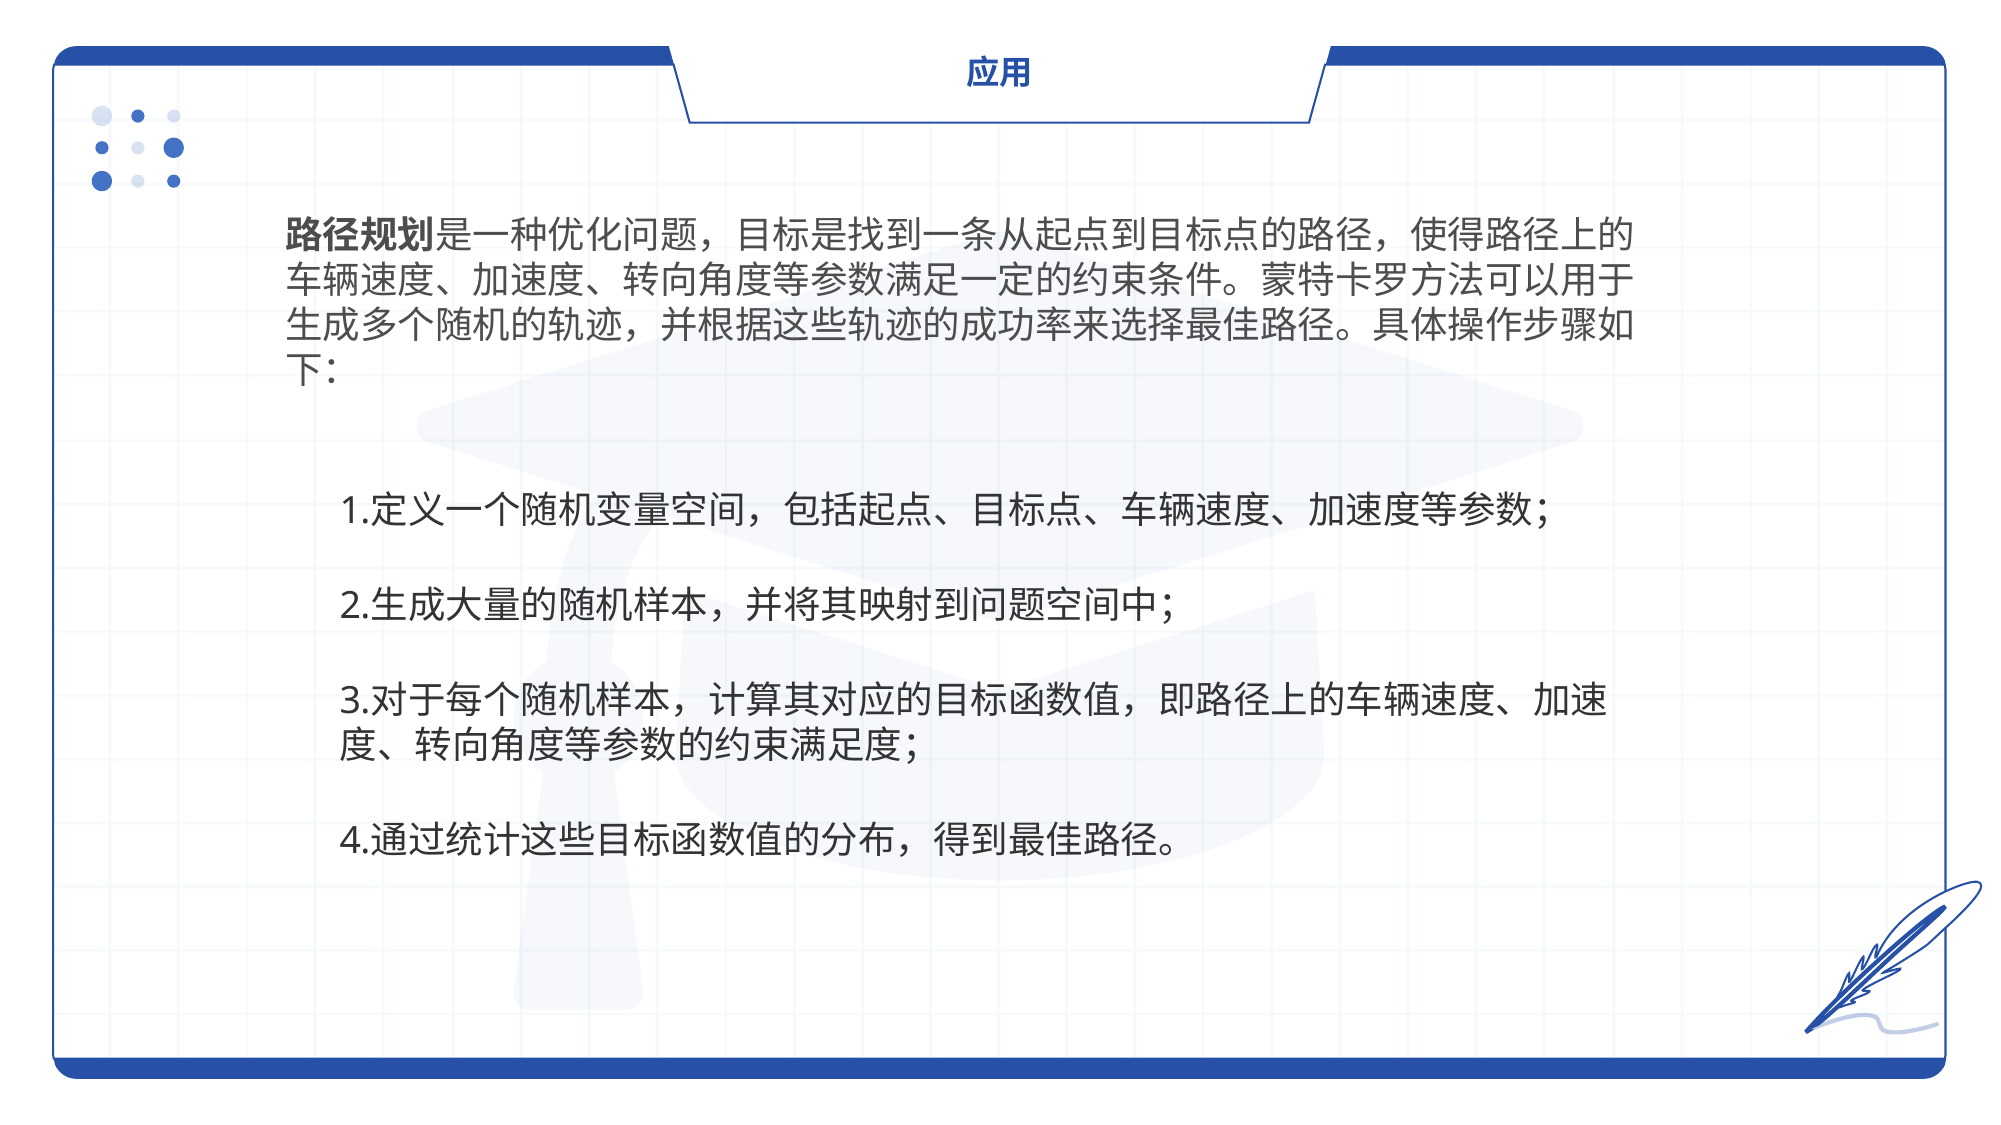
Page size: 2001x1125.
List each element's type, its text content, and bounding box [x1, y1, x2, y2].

picture [55, 66, 1944, 1057]
text_box 应用 [951, 44, 1048, 99]
text_box 定义一个随机变量空间，包括起点、目标点、车辆速度、加速度等参数； 生成大量的随机样本，并将其映射到问题空间中； 对于每个随机样本，计算其对应的目标函数值，即路径上的车辆速度、加速度、转向角度等参数的约束满足度； 通过统计这些目标函数值的分布，得到最佳路径。 [324, 478, 1630, 869]
text_box 路径规划是一种优化问题，目标是找到一条从起点到目标点的路径，使得路径上的车辆速度、加速度、转向角度等参数满足一定的约束条件。蒙特卡罗方法可以用于生成多个随机的轨迹，并根据这些轨迹的成功率来选择最佳路径。具体操作步骤如下： [270, 203, 1685, 398]
